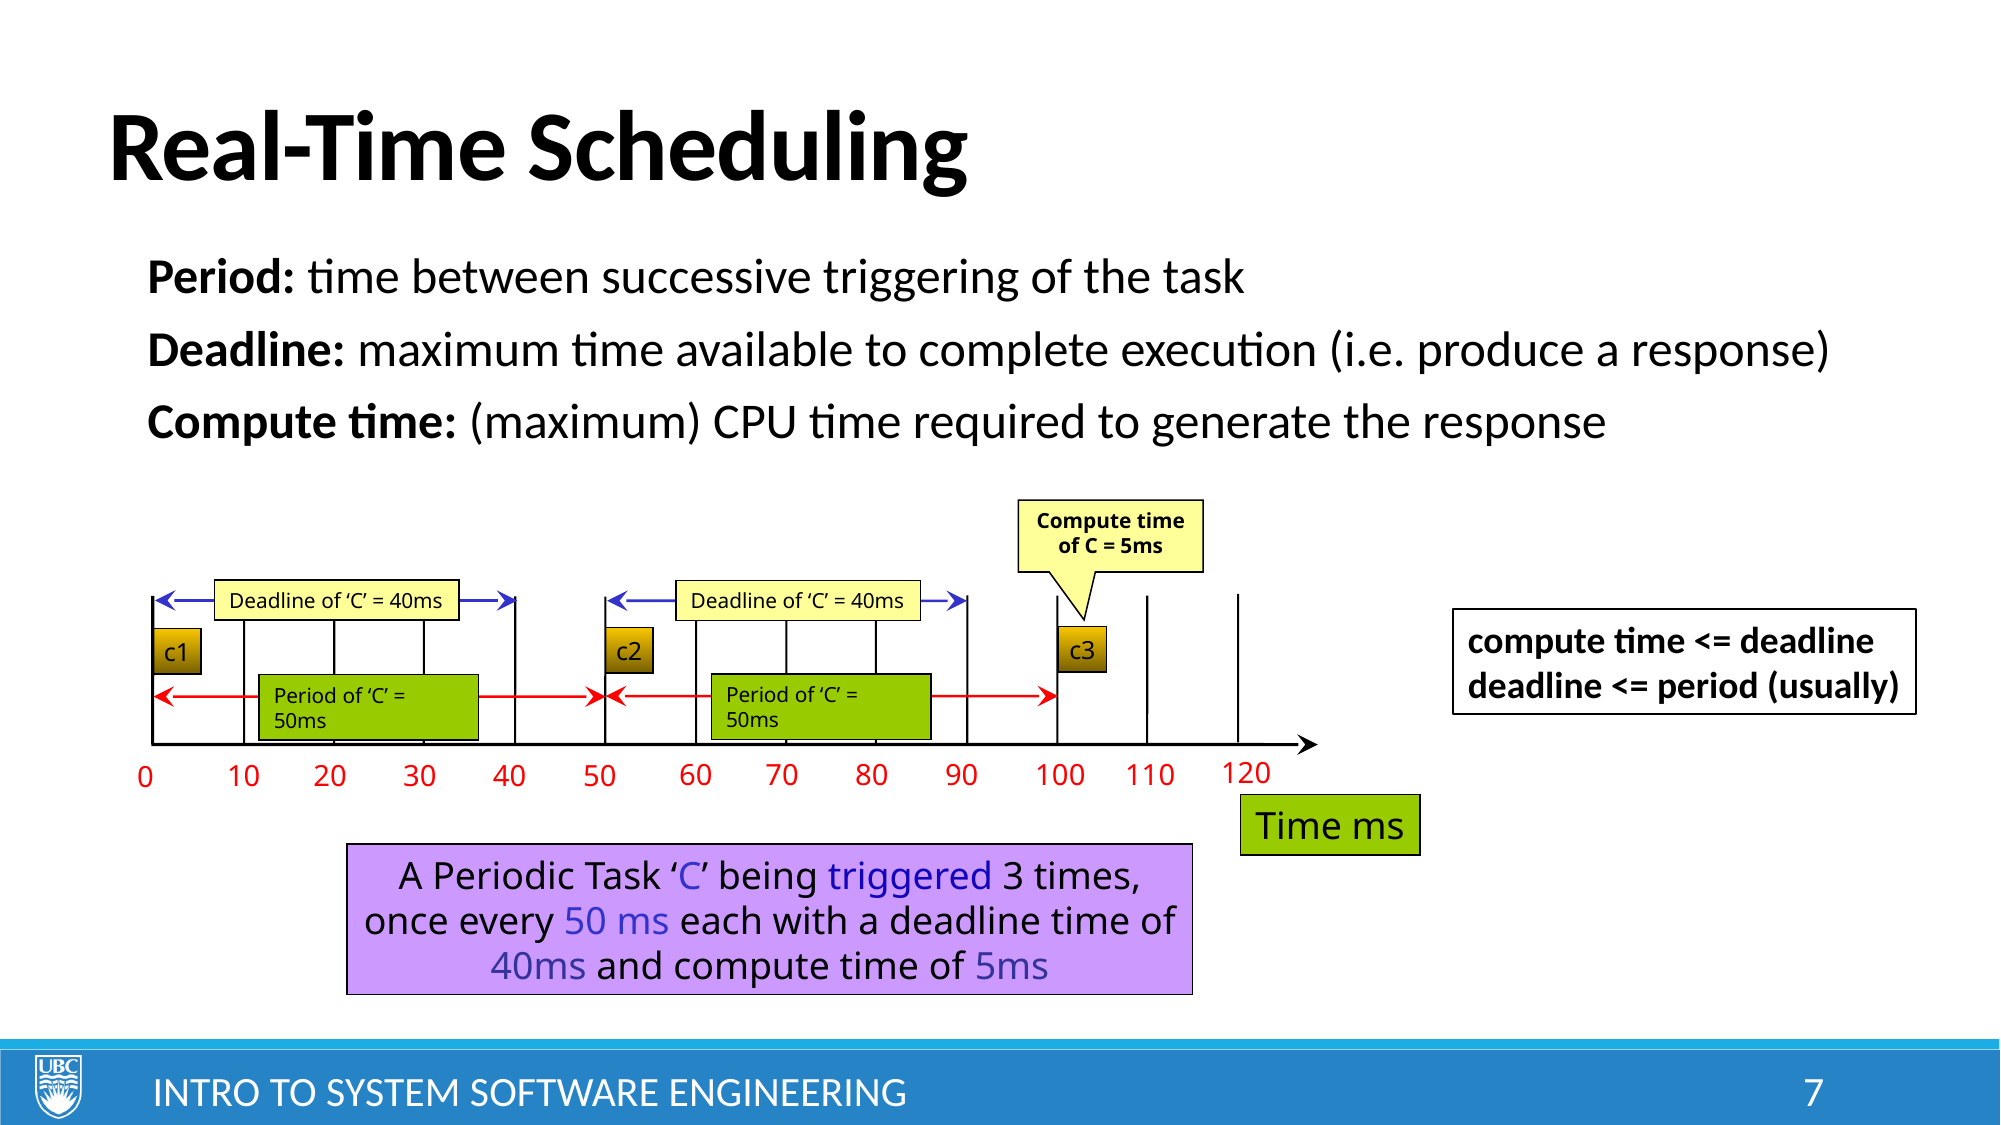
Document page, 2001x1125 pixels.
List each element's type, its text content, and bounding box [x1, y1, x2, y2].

text_box compute time <= deadline deadline <= period (usually) [1452, 608, 1917, 715]
list Period: time between successive triggering of the task Deadline: maximum time available to complete execution (i.e. produce a response) Compute time: (maximum) CPU time required to generate the response [147, 235, 1863, 532]
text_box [121, 499, 1421, 997]
slide_number 7 [1624, 1059, 1840, 1120]
footer Intro to System Software Engineering [137, 1059, 1396, 1120]
picture [35, 1055, 82, 1119]
title Real-Time Scheduling [93, 80, 1744, 209]
